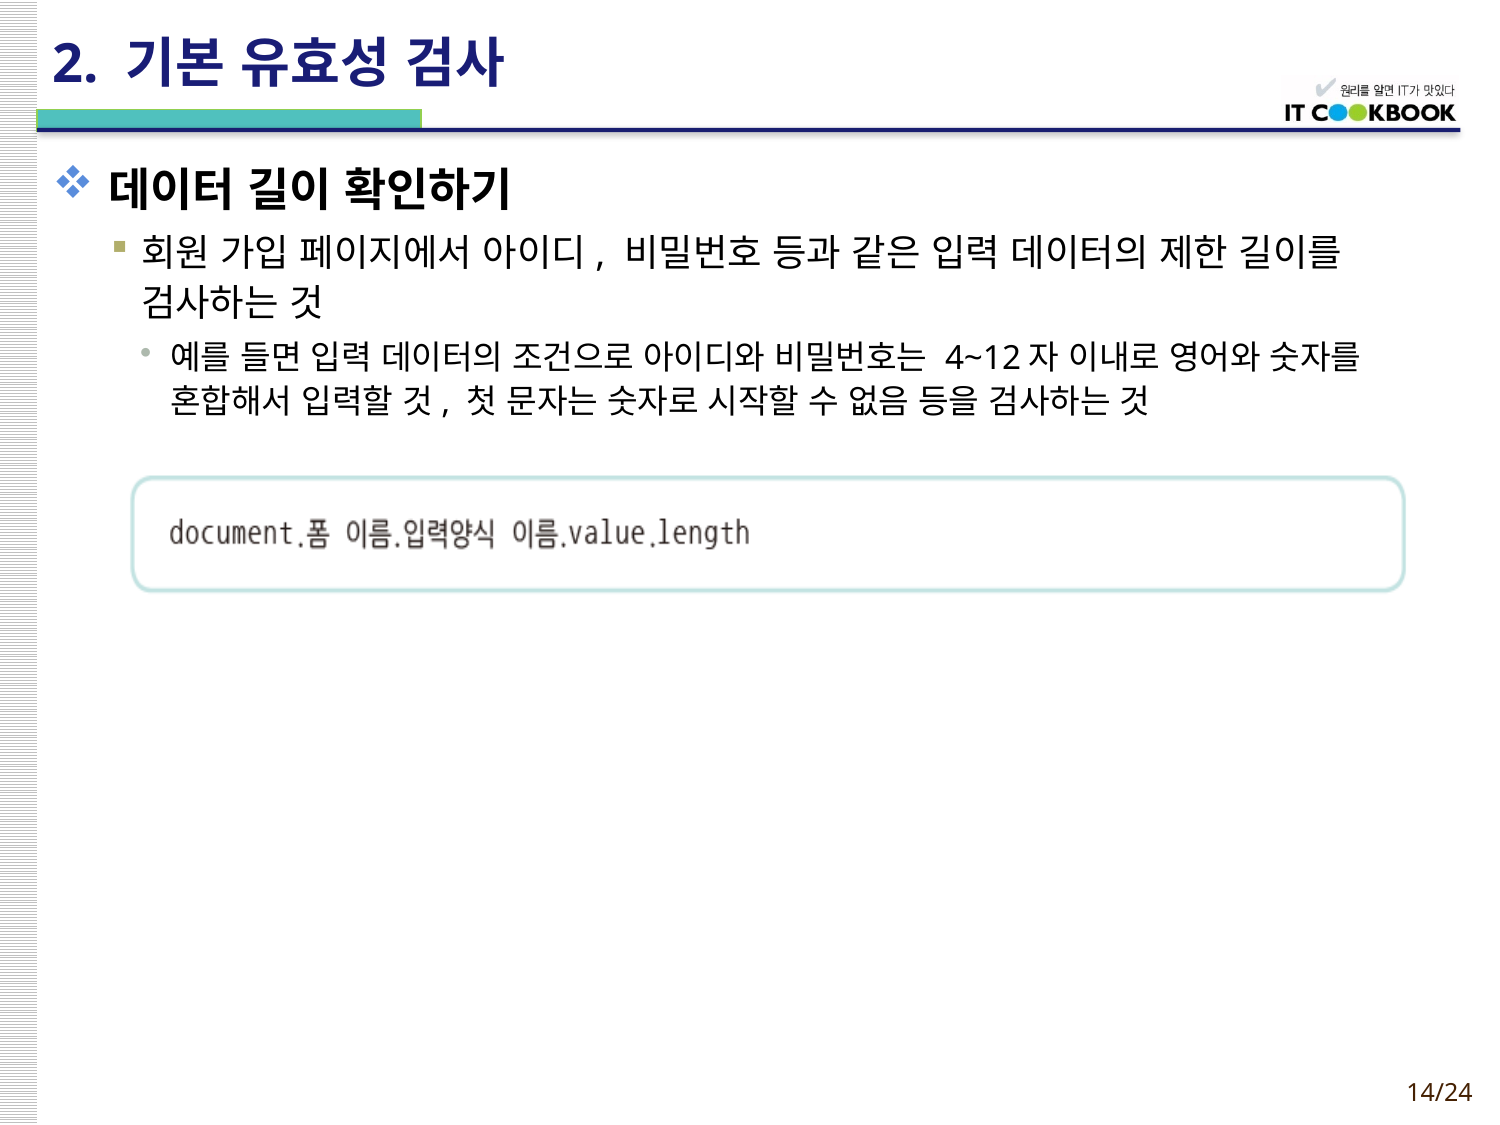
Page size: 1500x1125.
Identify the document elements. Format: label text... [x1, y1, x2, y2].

picture [123, 467, 1412, 599]
picture [1281, 75, 1459, 123]
title 2. 기본 유효성 검사 [37, 13, 1278, 109]
list 데이터 길이 확인하기 회원 가입 페이지에서 아이디, 비밀번호 등과 같은 입력 데이터의 제한 길이를 검사하는 것 예를 들면 입력 데이터의 조건으로 아이디와 비밀번호는 4~12자 이내로 영어와 숫자를 혼합해서 입력할 것, 첫 문자는 숫자로 시작할 수 없음 등을 검사하는 것 [37, 152, 1463, 1091]
